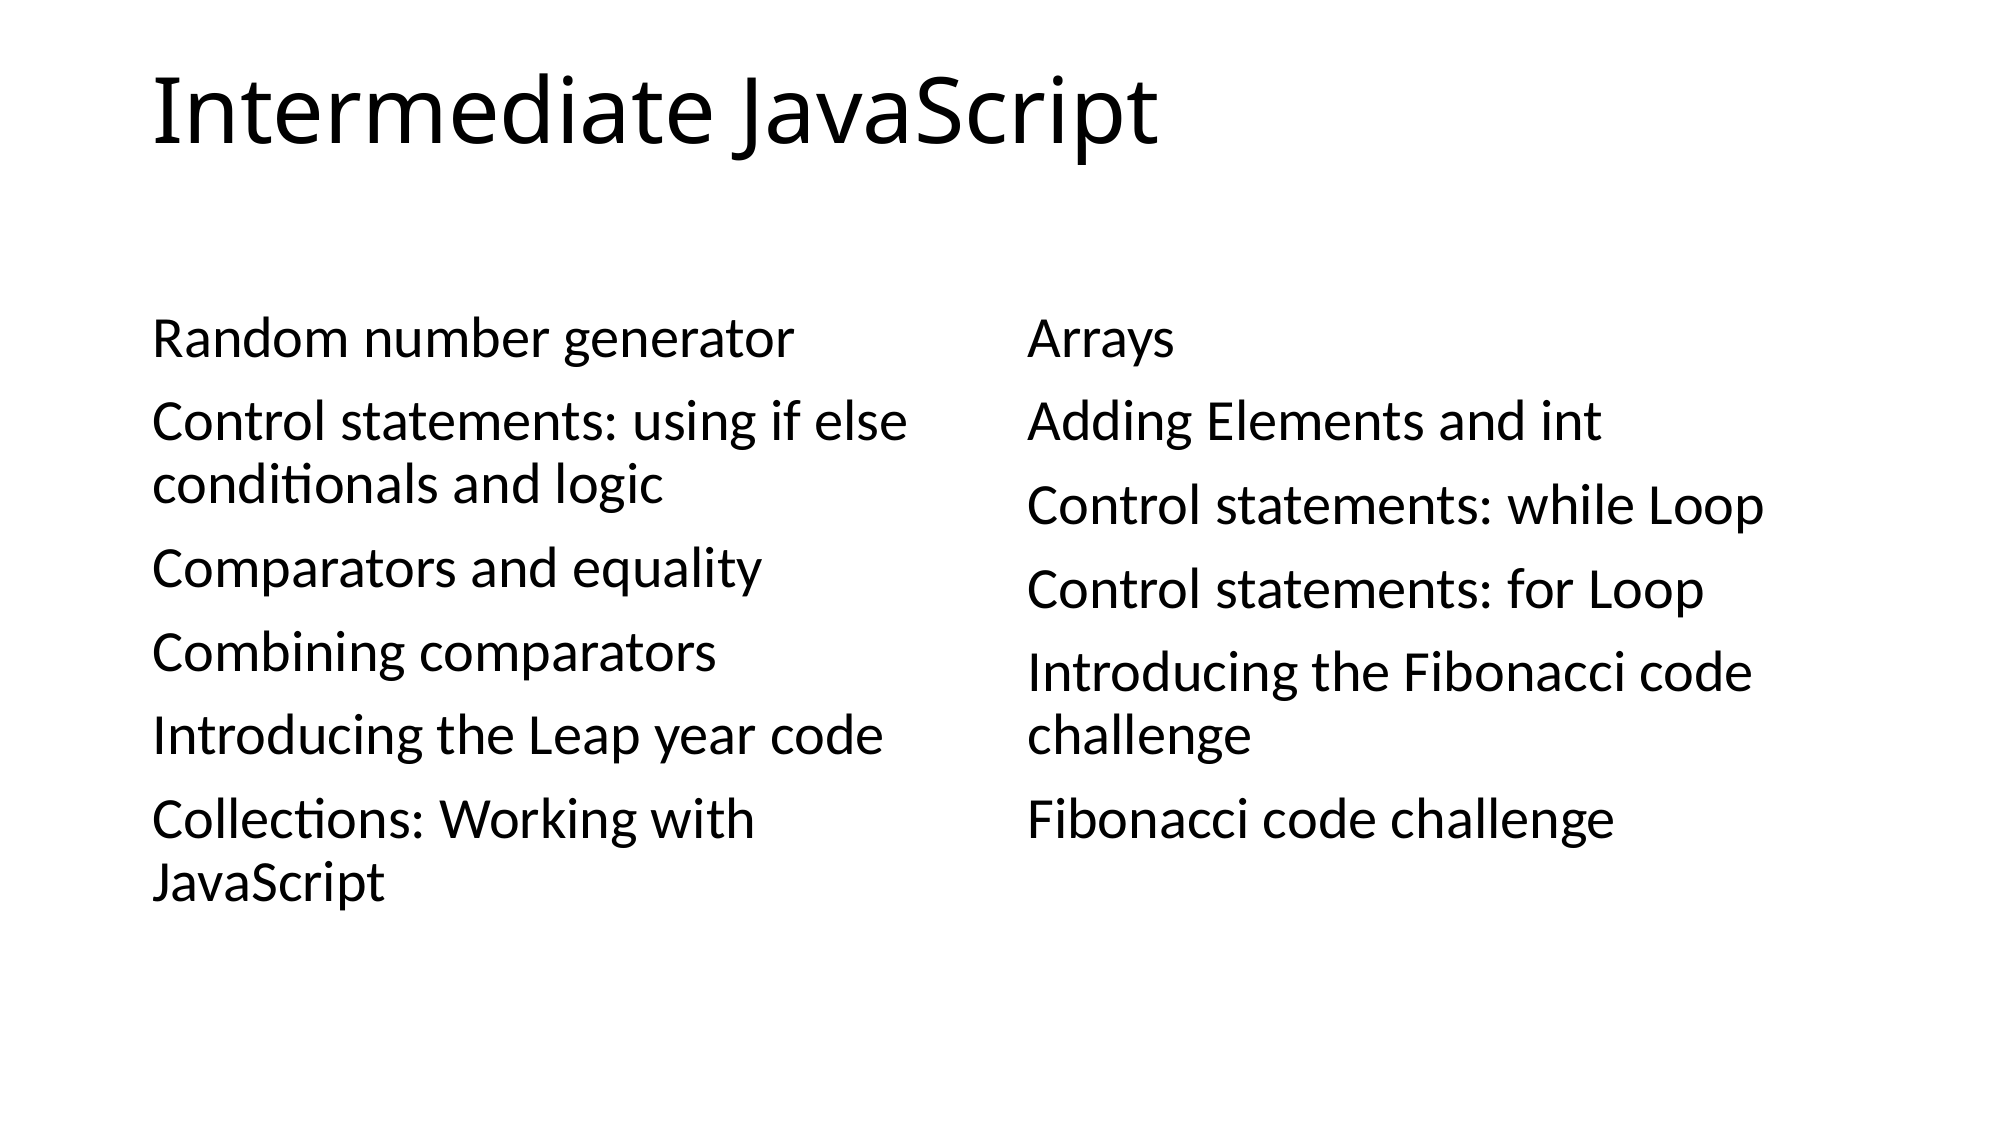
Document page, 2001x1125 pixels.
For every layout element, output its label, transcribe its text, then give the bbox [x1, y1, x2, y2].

list Arrays Adding Elements and int Control statements: while Loop Control statements: for Loop Introducing the Fibonacci code challenge Fibonacci code challenge [1012, 299, 1863, 1014]
title Intermediate JavaScript [137, 59, 1863, 278]
list Random number generator Control statements: using if else conditionals and logic Comparators and equality Combining comparators Introducing the Leap year code Collections: Working with JavaScript [137, 299, 988, 1014]
